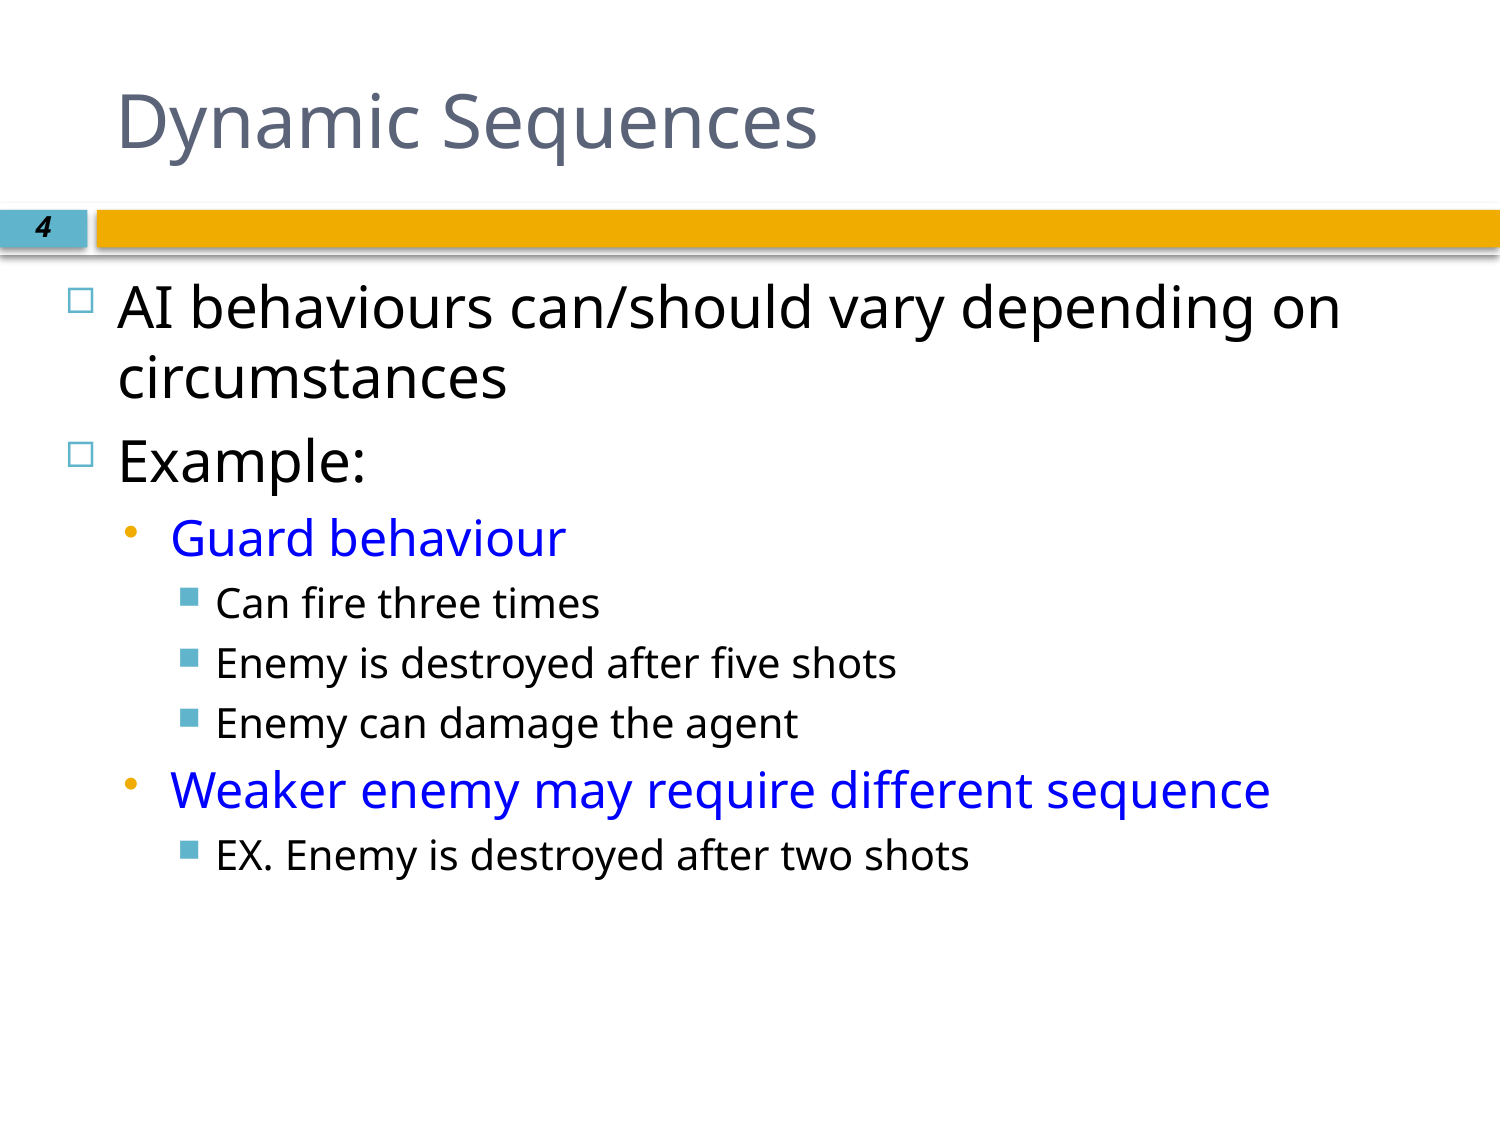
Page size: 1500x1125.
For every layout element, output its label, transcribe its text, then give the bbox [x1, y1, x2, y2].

title Dynamic Sequences [100, 37, 1438, 200]
list AI behaviours can/should vary depending on circumstances Example: Guard behaviour Can fire three times Enemy is destroyed after five shots Enemy can damage the agent Weaker enemy may require different sequence EX. Enemy is destroyed after two shots [50, 262, 1500, 1000]
slide_number 4 [0, 208, 88, 249]
